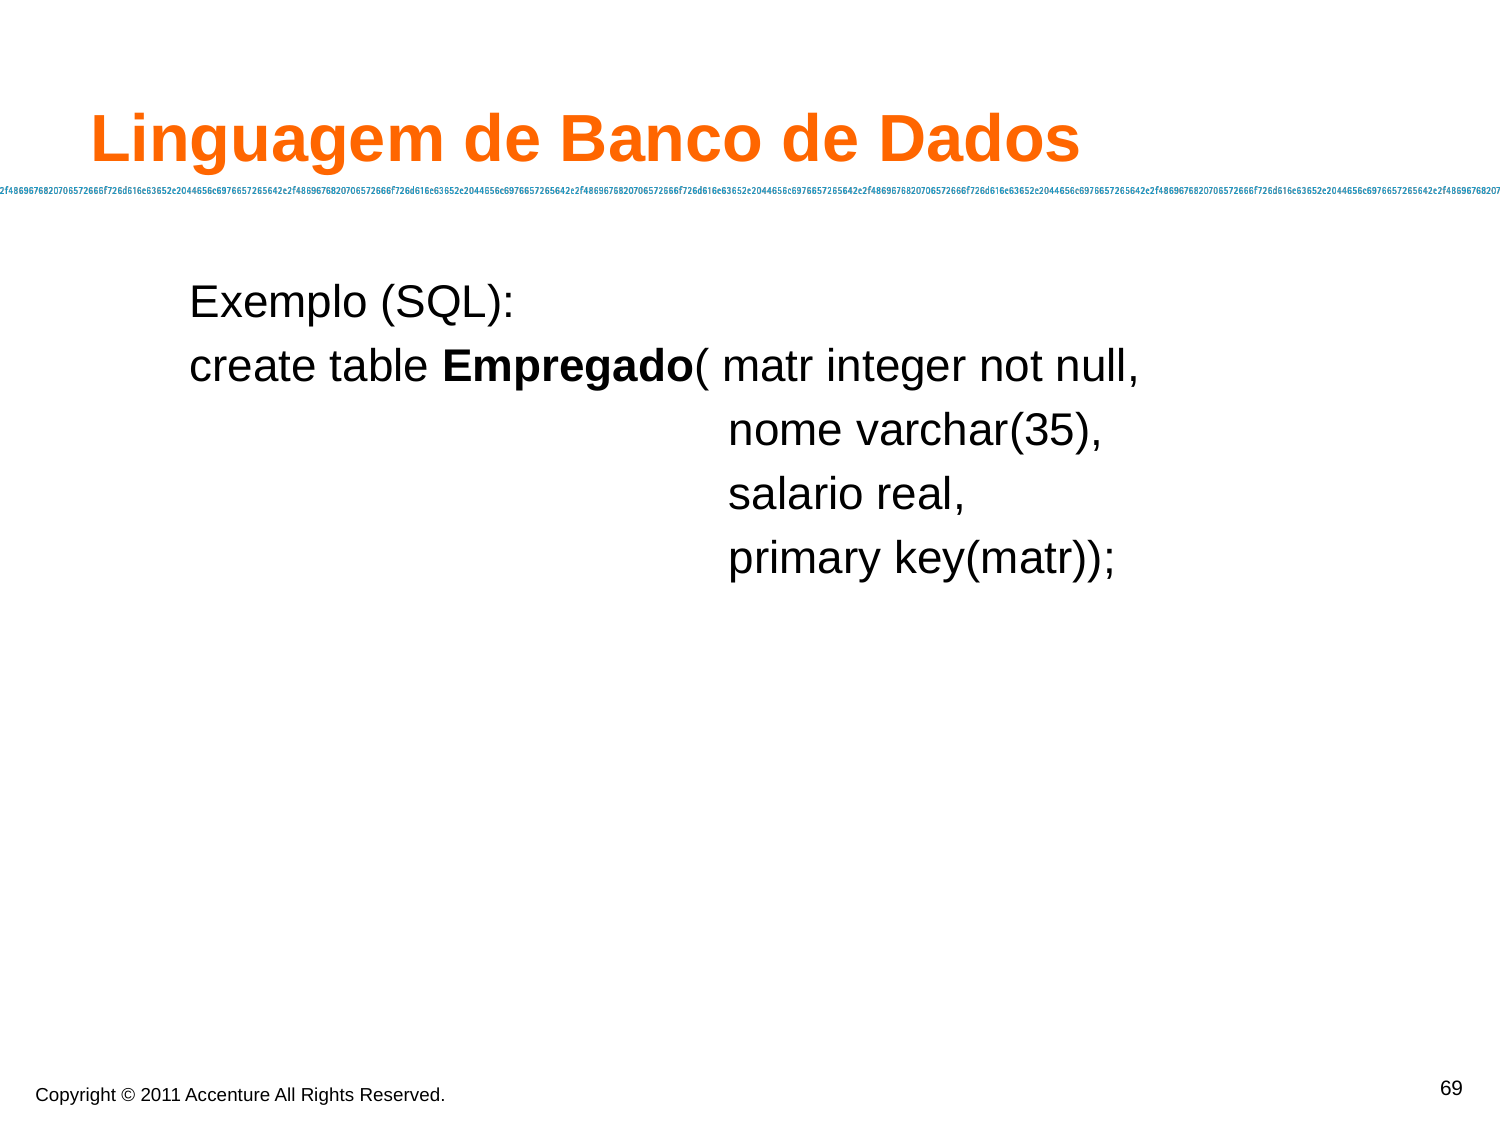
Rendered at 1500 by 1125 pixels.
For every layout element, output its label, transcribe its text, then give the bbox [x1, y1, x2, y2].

text_box 69 [1200, 1062, 1478, 1107]
list Exemplo (SQL): create table Empregado( matr integer not null, nome varchar(35), salario real, primary key(matr)); [24, 199, 1413, 1076]
picture [0, 186, 1500, 194]
title Linguagem de Banco de Dados [74, 32, 1413, 183]
